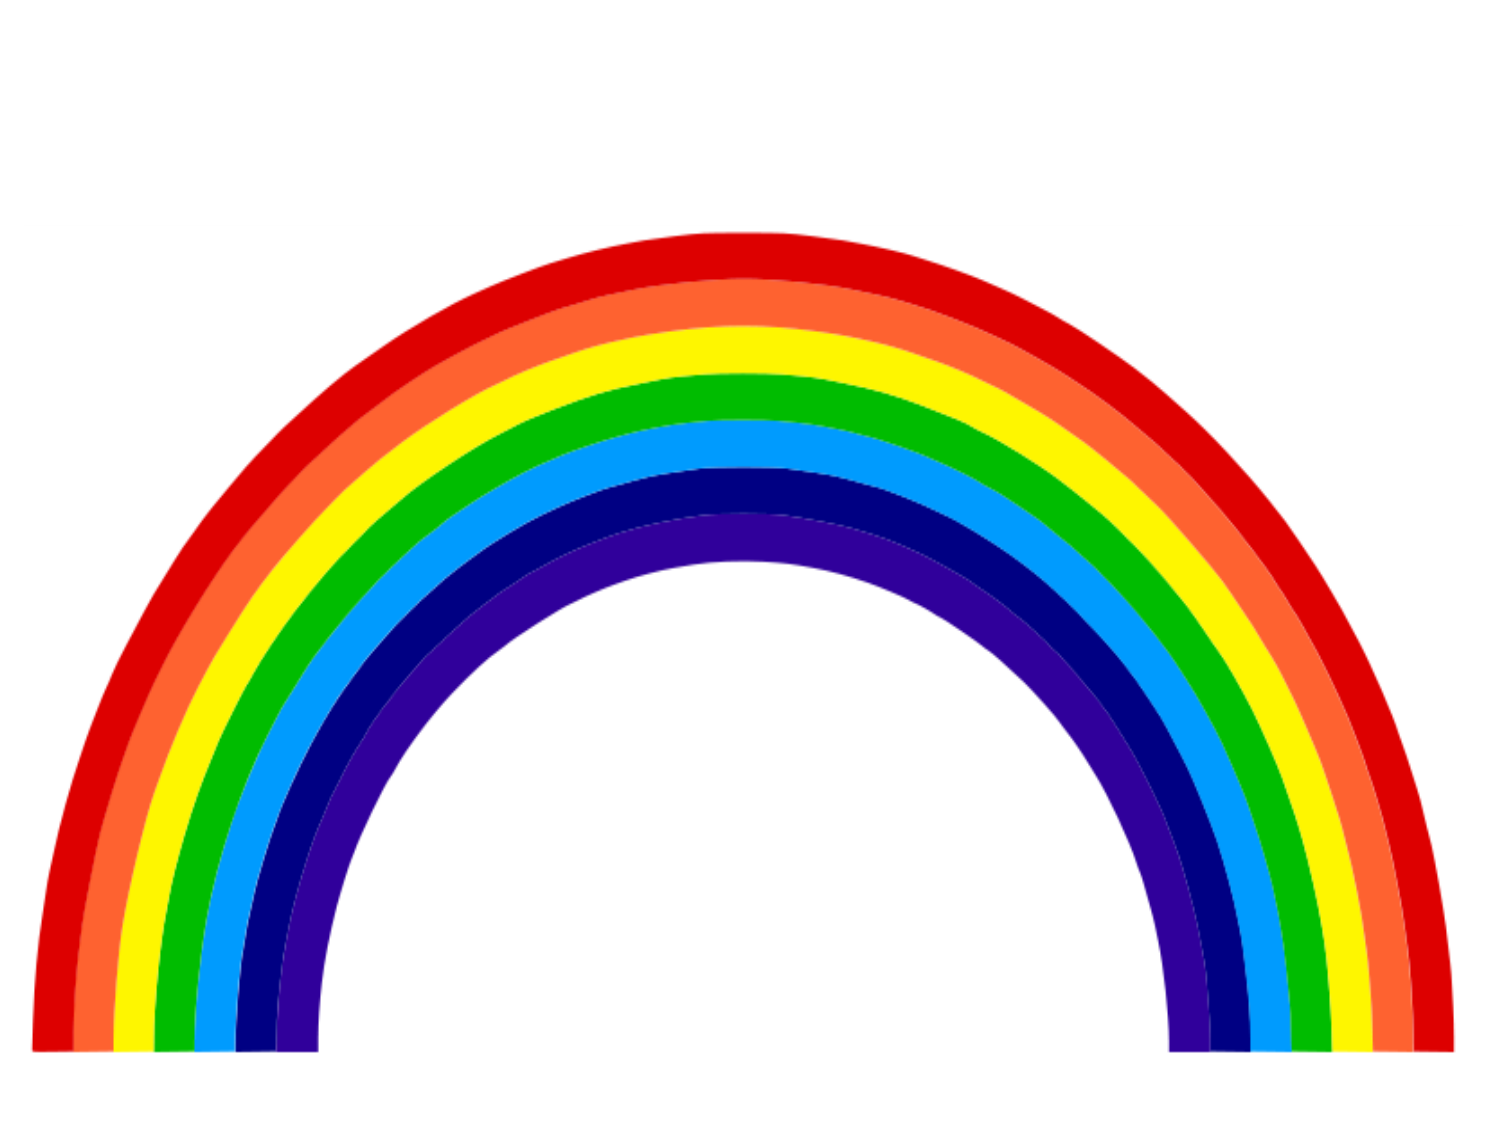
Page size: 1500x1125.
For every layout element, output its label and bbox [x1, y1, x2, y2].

picture [24, 224, 1463, 1063]
